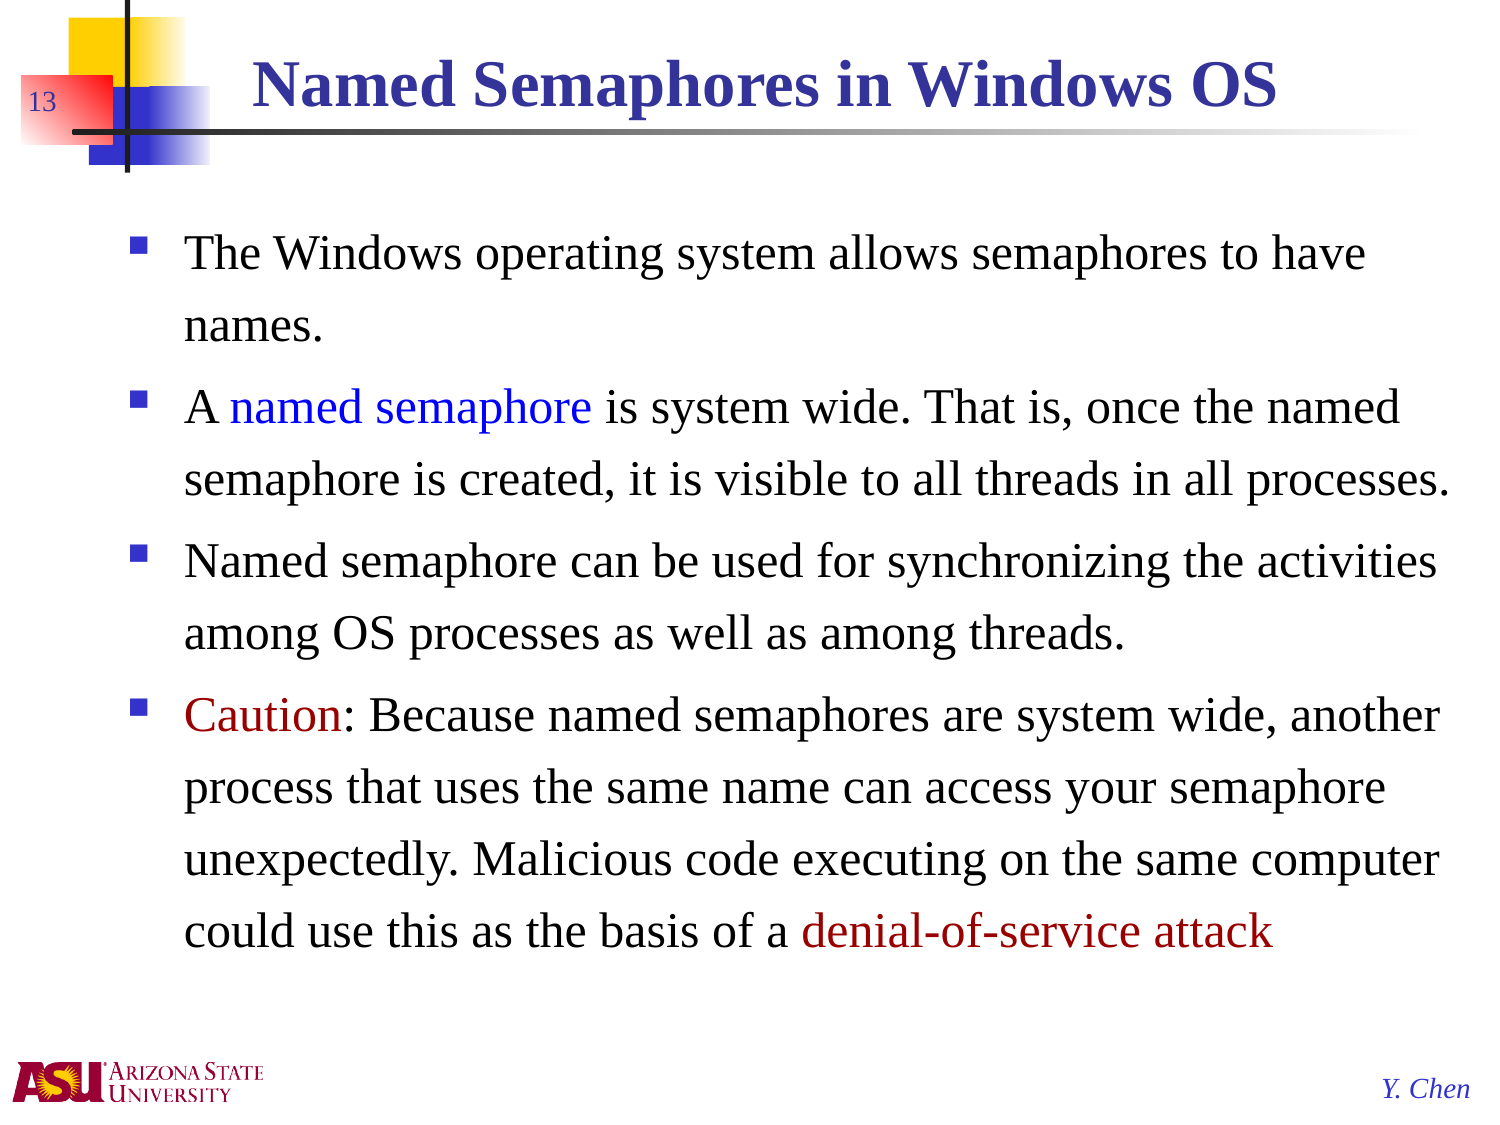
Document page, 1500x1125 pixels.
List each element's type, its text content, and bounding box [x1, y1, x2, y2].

slide_number 13 [12, 49, 237, 126]
title Named Semaphores in Windows OS [237, 24, 1488, 128]
picture [12, 1062, 263, 1102]
list The Windows operating system allows semaphores to have names. A named semaphore is system wide. That is, once the named semaphore is created, it is visible to all threads in all processes. Named semaphore can be used for synchronizing the activities among OS processes as well as among threads. Caution: Because named semaphores are system wide, another process that uses the same name can access your semaphore unexpectedly. Malicious code executing on the same computer could use this as the basis of a denial-of-service attack [112, 199, 1470, 1076]
